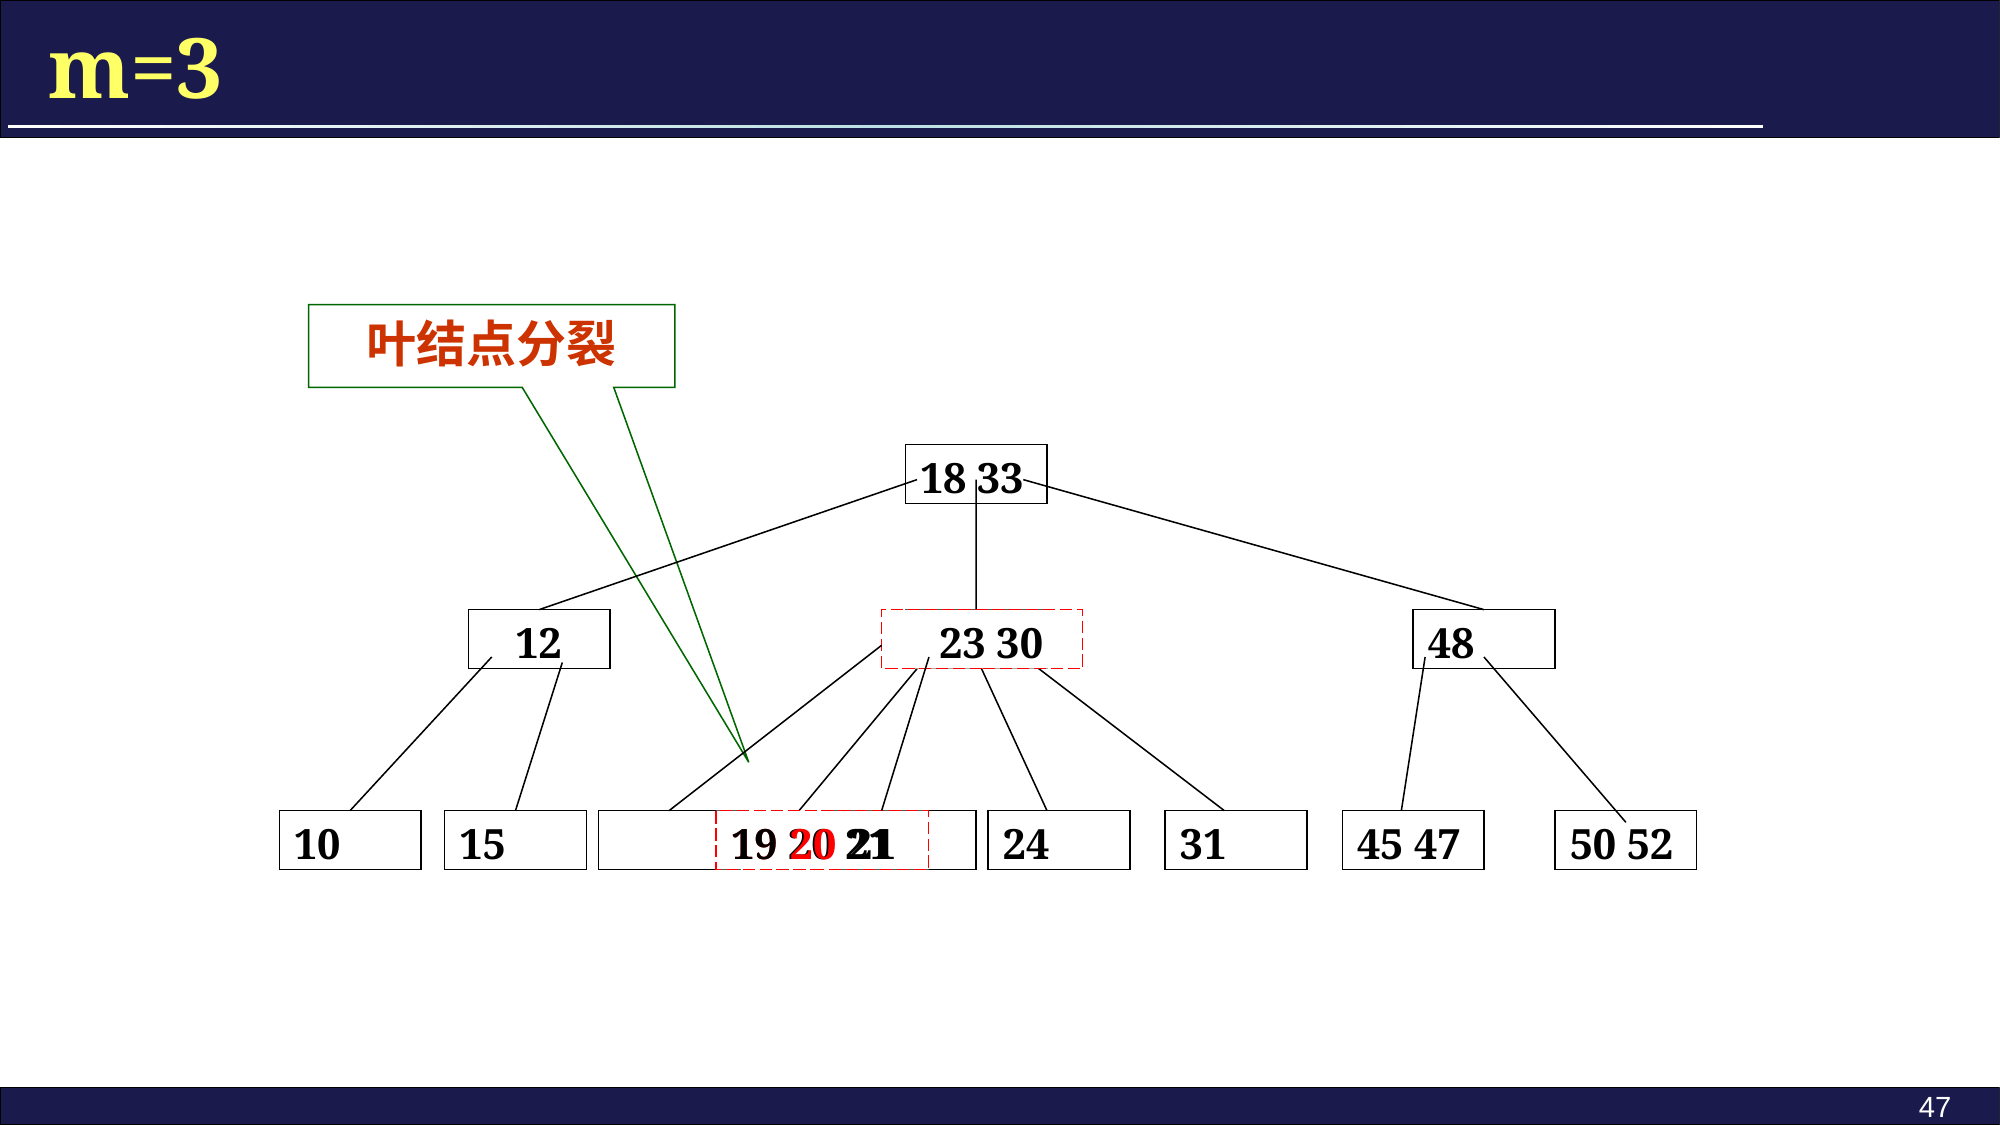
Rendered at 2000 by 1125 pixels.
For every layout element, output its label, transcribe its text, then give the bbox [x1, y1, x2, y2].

text_box 叶结点分裂 [308, 304, 749, 763]
text_box 10 [279, 810, 421, 870]
text_box 48 [1413, 609, 1555, 669]
text_box 21 [870, 810, 929, 876]
title m=3 [33, 12, 1767, 118]
text_box 18 33 [905, 444, 1047, 504]
text_box 50 52 [1555, 810, 1697, 870]
text_box 20 [775, 810, 870, 876]
text_box 15 [444, 810, 587, 870]
slide_number 47 [1666, 1080, 1967, 1119]
text_box 45 47 [1342, 810, 1484, 870]
text_box 23 30 [881, 609, 1083, 669]
text_box [598, 810, 716, 870]
text_box 12 [468, 609, 610, 669]
text_box [929, 810, 977, 870]
text_box 31 [1165, 810, 1307, 870]
text_box 24 [988, 810, 1130, 870]
text_box 19 [716, 810, 775, 876]
